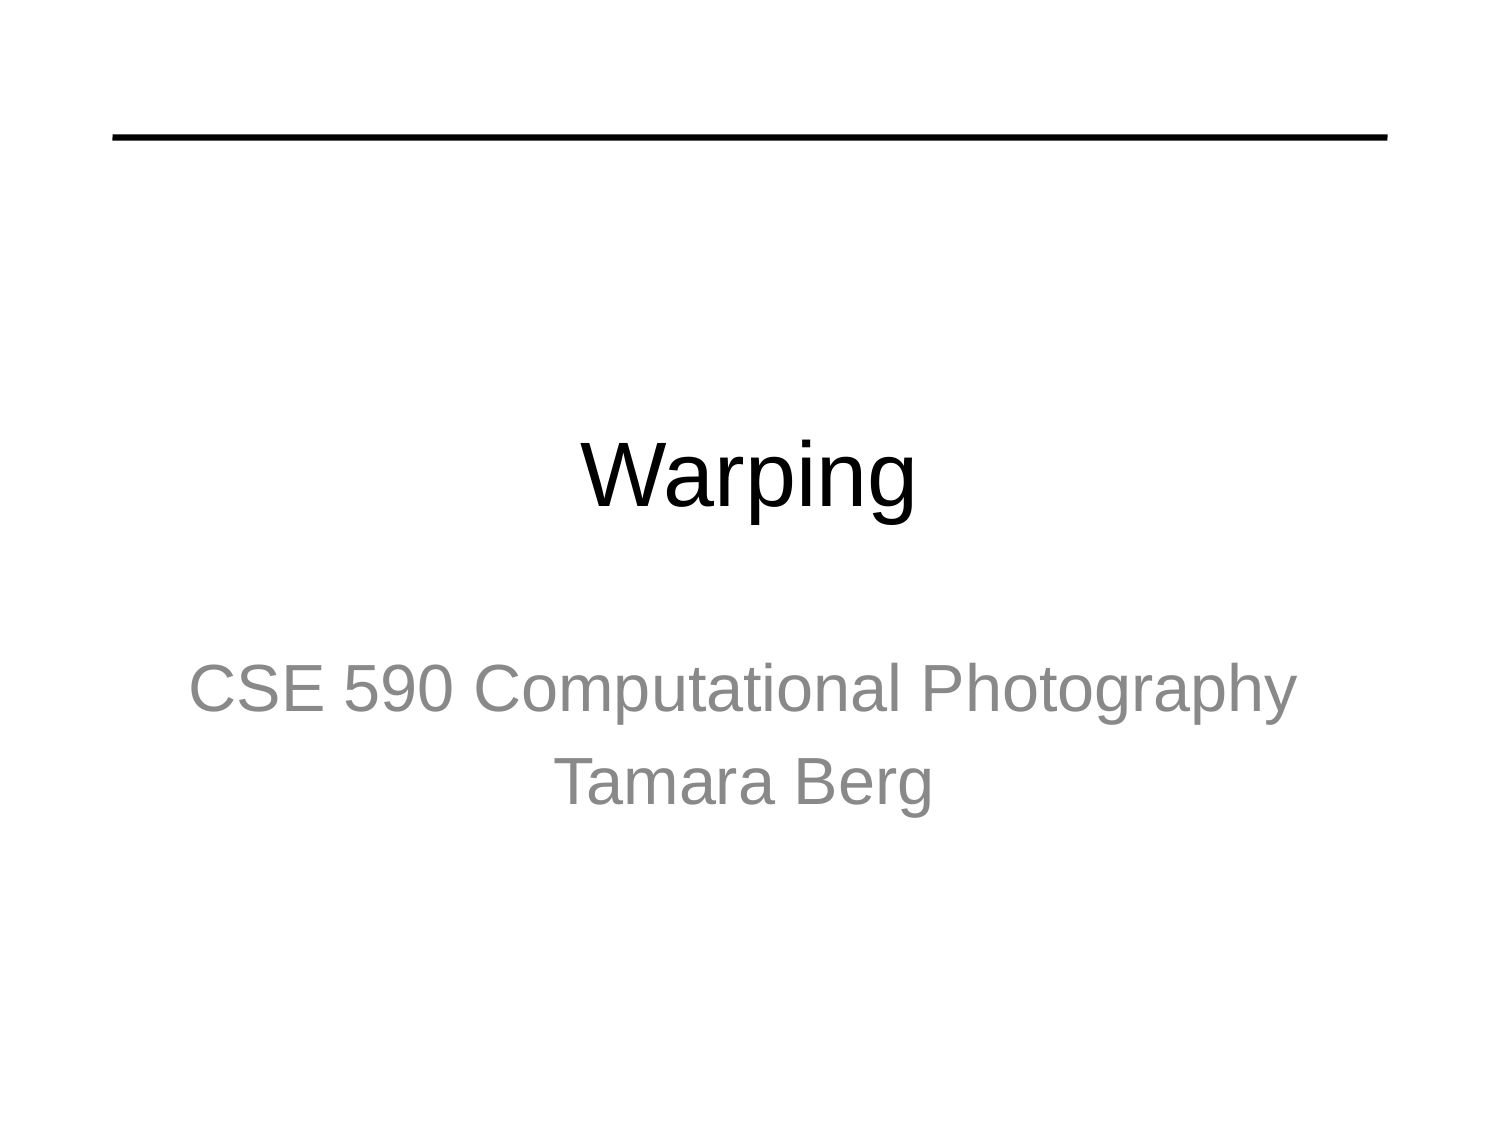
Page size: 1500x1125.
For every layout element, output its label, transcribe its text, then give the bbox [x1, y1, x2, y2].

text_box CSE 590 Computational Photography Tamara Berg [162, 637, 1325, 925]
text_box Warping [112, 349, 1388, 591]
